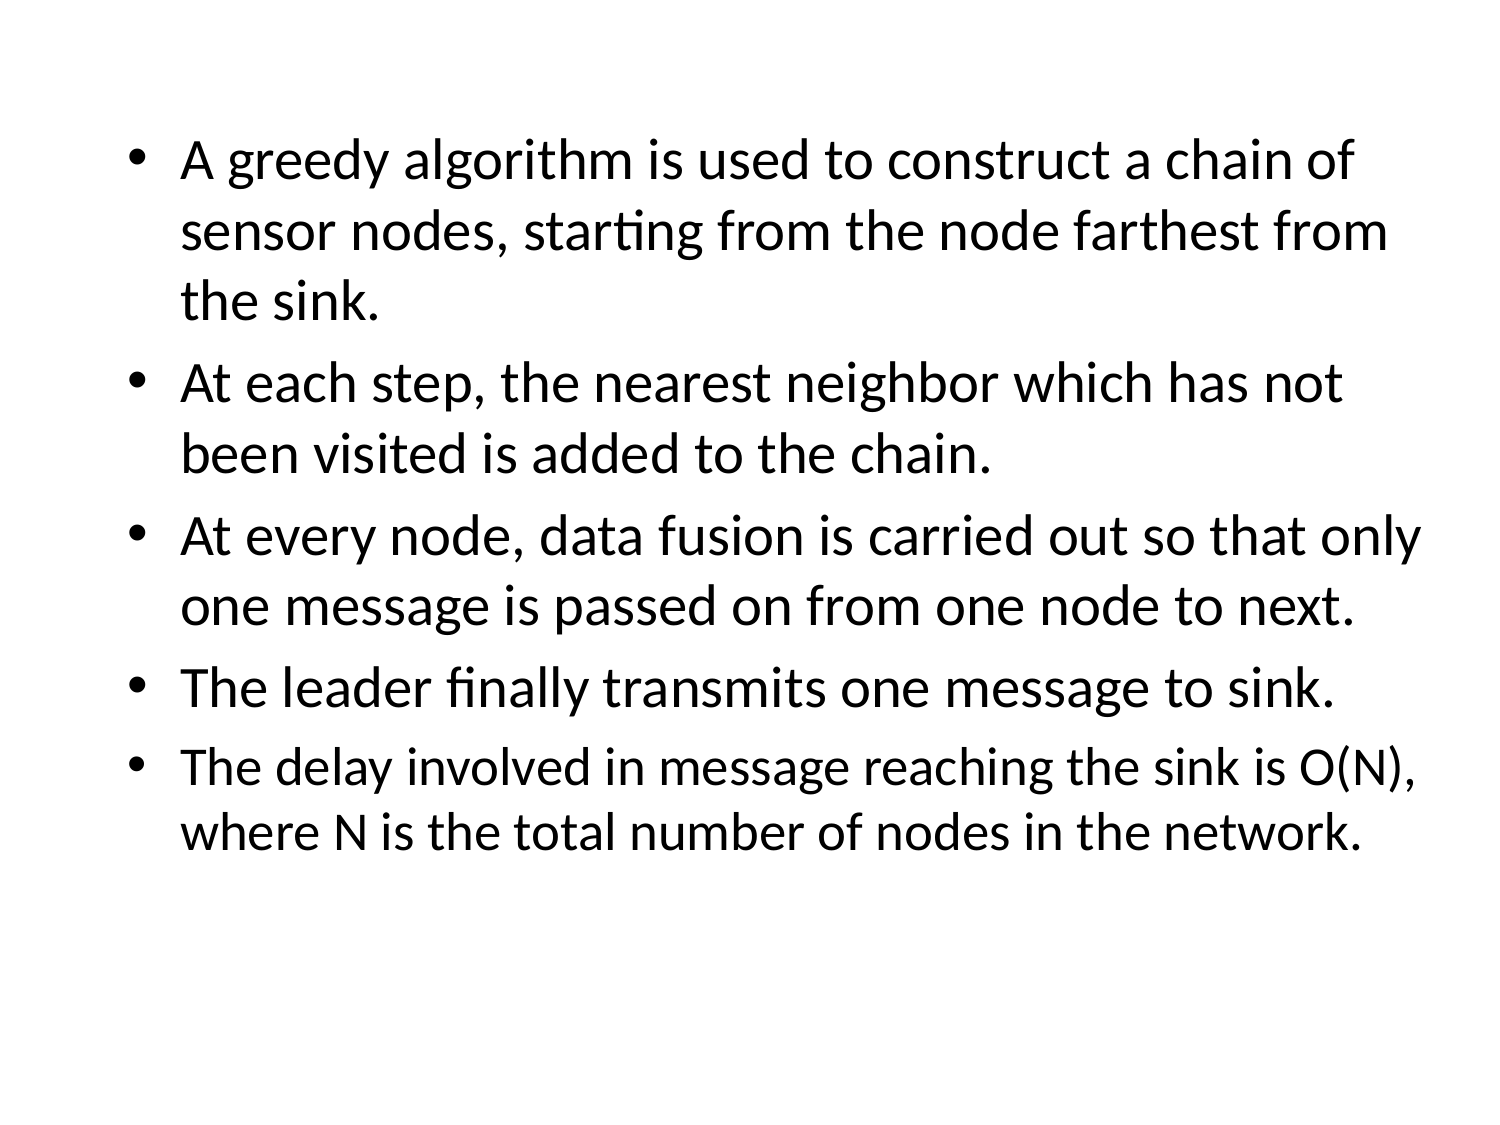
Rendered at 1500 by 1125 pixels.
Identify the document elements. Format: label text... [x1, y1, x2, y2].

list A greedy algorithm is used to construct a chain of sensor nodes, starting from the node farthest from the sink. At each step, the nearest neighbor which has not been visited is added to the chain. At every node, data fusion is carried out so that only one message is passed on from one node to next. The leader finally transmits one message to sink. The delay involved in message reaching the sink is O(N), where N is the total number of nodes in the network. [112, 113, 1450, 1002]
